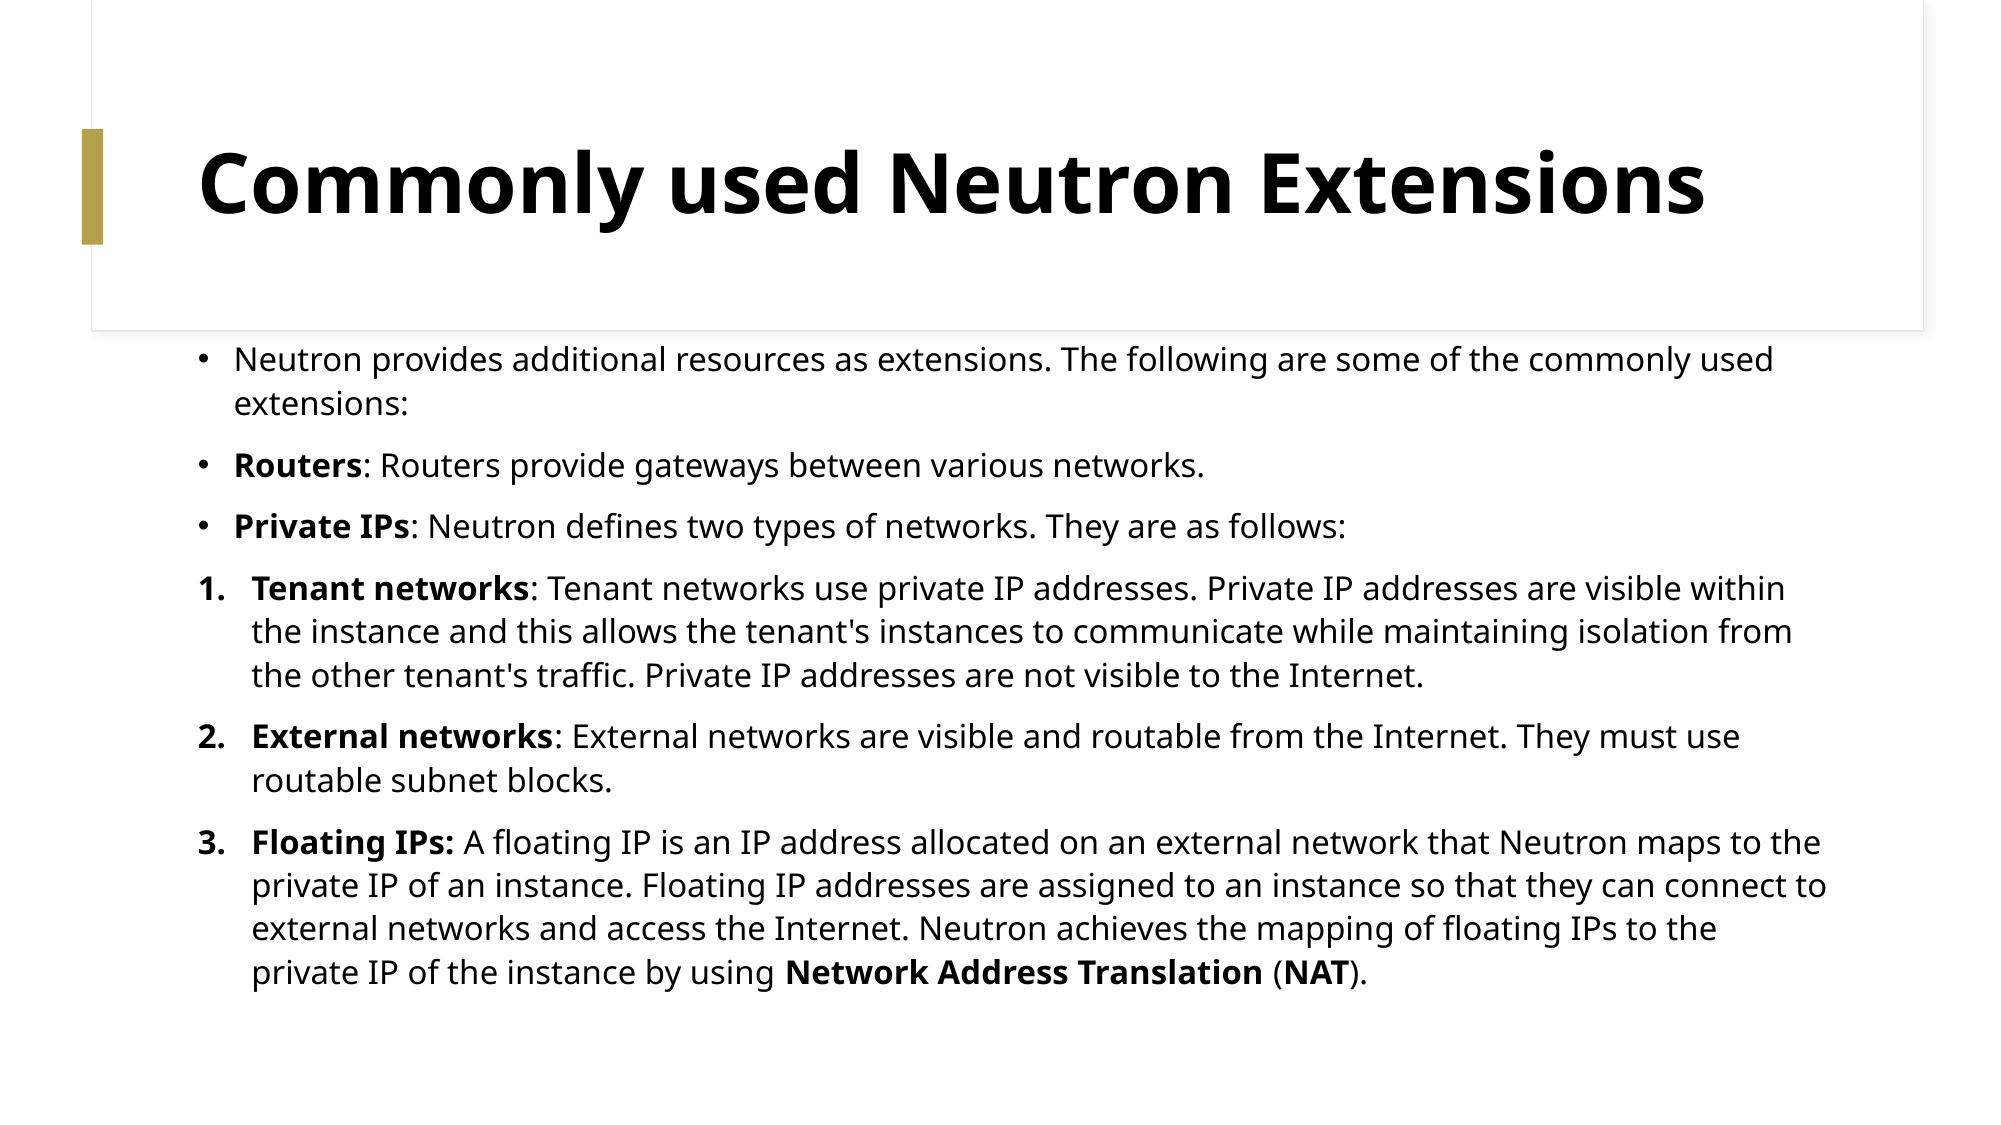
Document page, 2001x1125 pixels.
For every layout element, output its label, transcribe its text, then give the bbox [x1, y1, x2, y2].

list Neutron provides additional resources as extensions. The following are some of the commonly used extensions: Routers: Routers provide gateways between various networks. Private IPs: Neutron defines two types of networks. They are as follows: Tenant networks: Tenant networks use private IP addresses. Private IP addresses are visible within the instance and this allows the tenant's instances to communicate while maintaining isolation from the other tenant's traffic. Private IP addresses are not visible to the Internet. External networks: External networks are visible and routable from the Internet. They must use routable subnet blocks. Floating IPs: A floating IP is an IP address allocated on an external network that Neutron maps to the private IP of an instance. Floating IP addresses are assigned to an instance so that they can connect to external networks and access the Internet. Neutron achieves the mapping of floating IPs to the private IP of the instance by using Network Address Translation (NAT). [183, 327, 1851, 1013]
title Commonly used Neutron Extensions [183, 90, 1851, 284]
